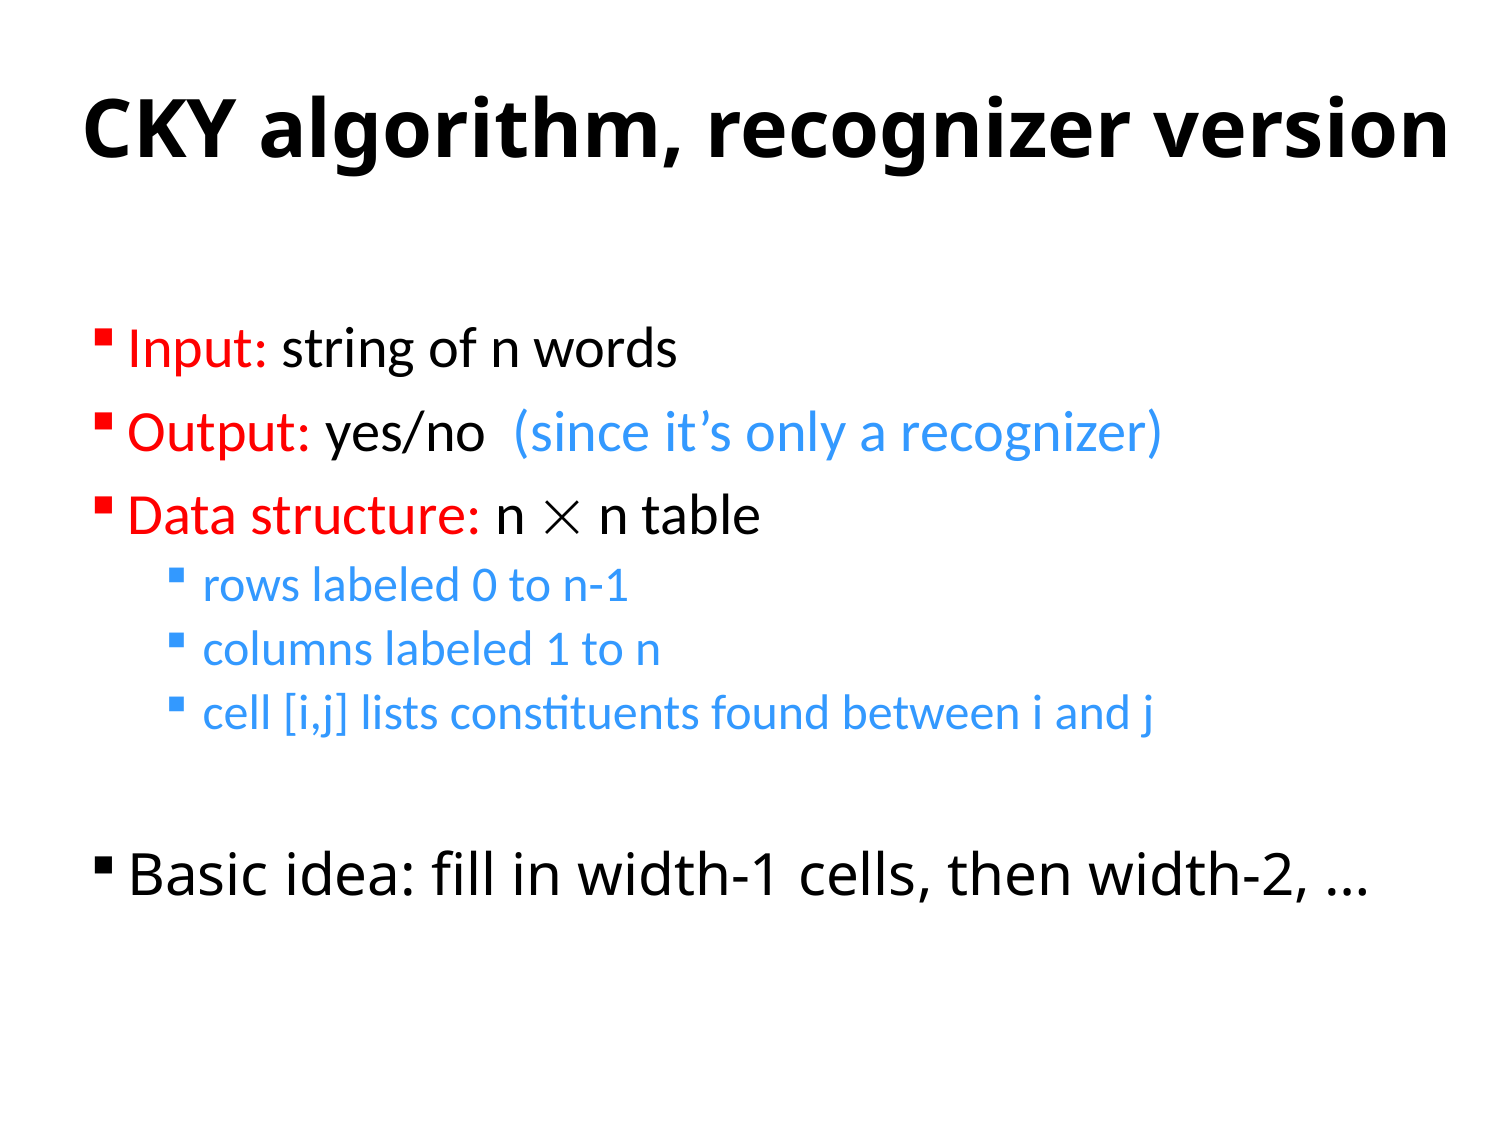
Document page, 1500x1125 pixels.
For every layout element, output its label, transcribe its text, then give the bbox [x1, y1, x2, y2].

title CKY algorithm, recognizer version [66, 37, 1470, 225]
list Input: string of n words Output: yes/no (since it’s only a recognizer) Data structure: n  n table rows labeled 0 to n-1 columns labeled 1 to n cell [i,j] lists constituents found between i and j Basic idea: fill in width-1 cells, then width-2, … [75, 309, 1463, 994]
